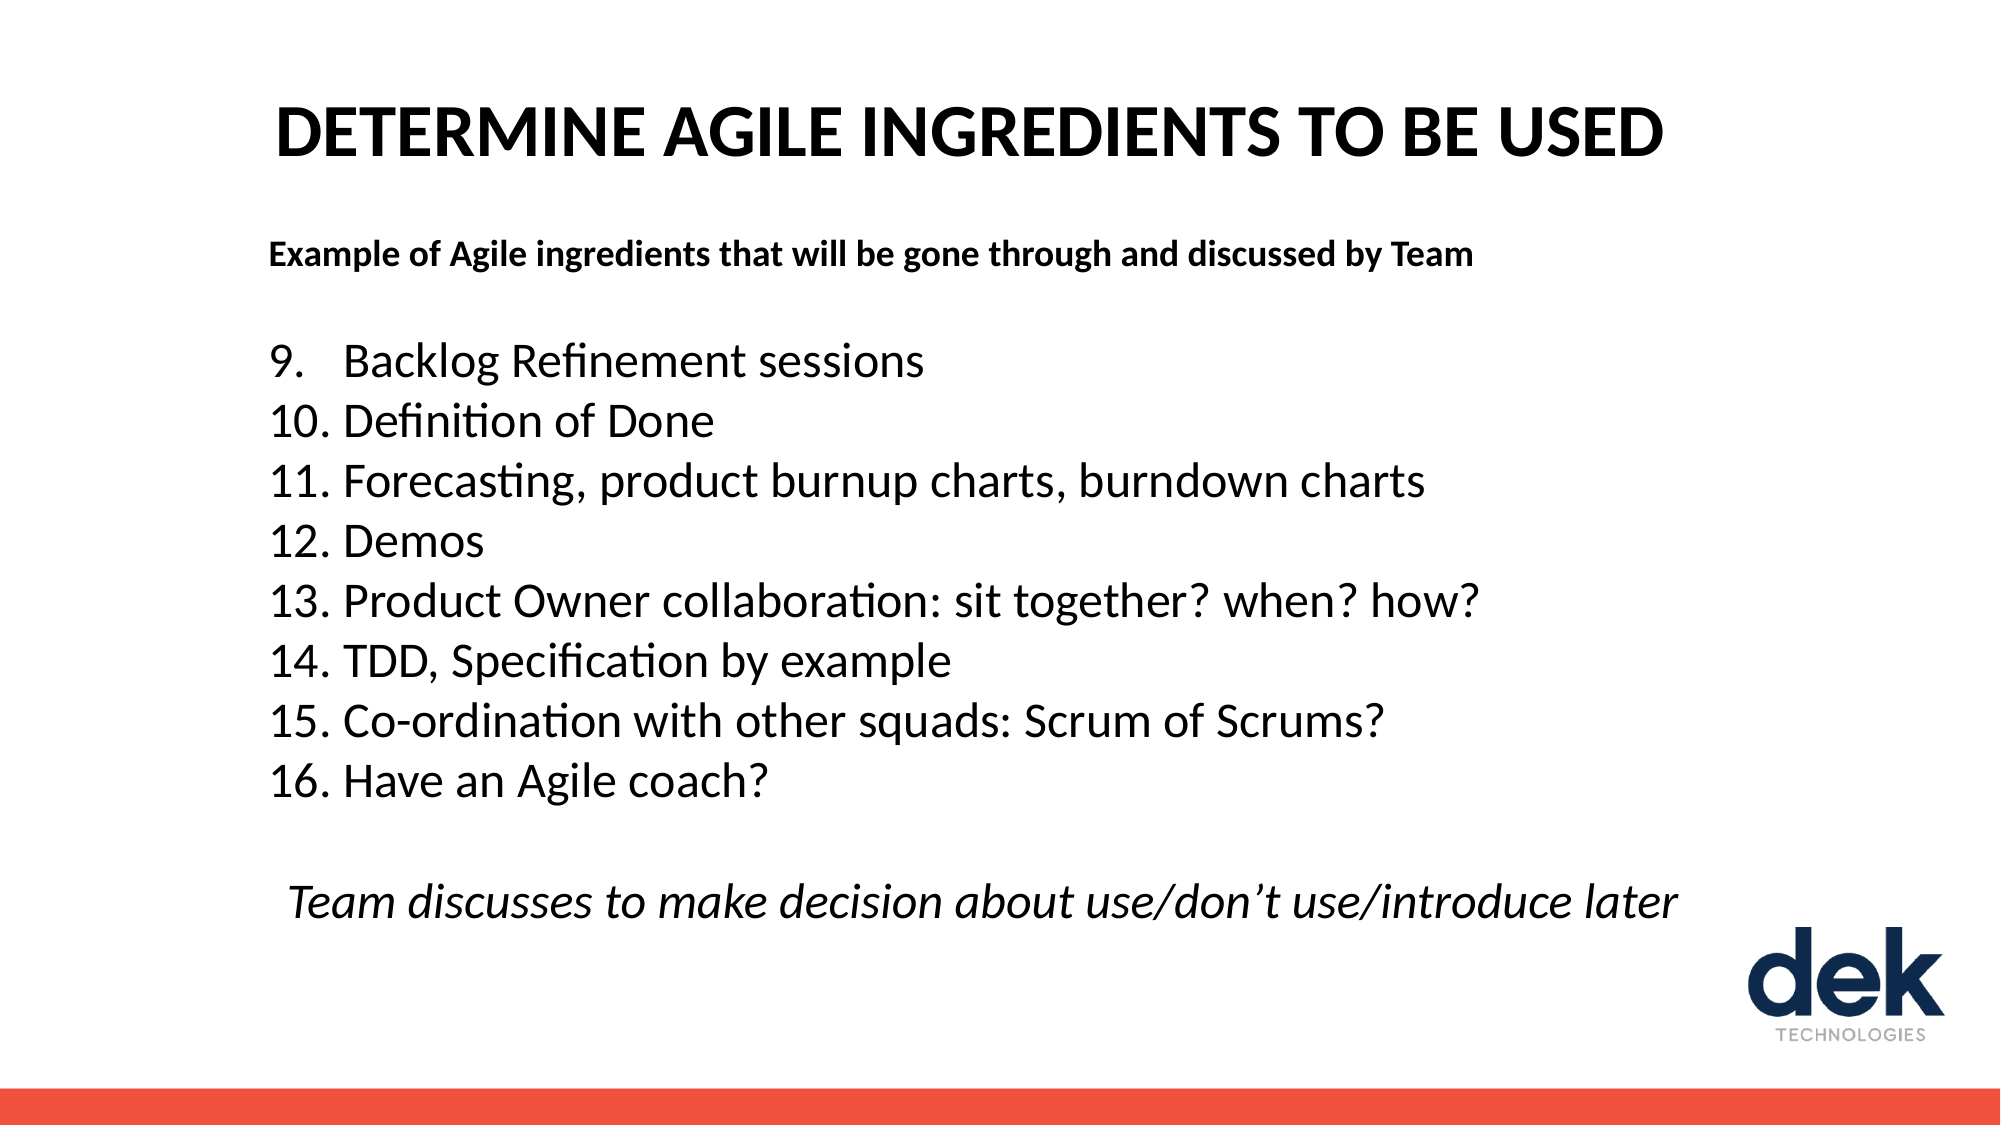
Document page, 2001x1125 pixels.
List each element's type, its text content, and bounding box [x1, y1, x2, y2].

text_box Example of Agile ingredients that will be gone through and discussed by Team [253, 221, 1643, 282]
text_box DETERMINE AGILE INGREDIENTS TO BE USED [261, 73, 1682, 179]
text_box Team discusses to make decision about use/don’t use/introduce later [272, 861, 1695, 937]
picture [0, 0, 2001, 1125]
text_box Backlog Refinement sessions Definition of Done Forecasting, product burnup charts, burndown charts Demos Product Owner collaboration: sit together? when? how? TDD, Specification by example Co-ordination with other squads: Scrum of Scrums? Have an Agile coach? [253, 320, 1835, 815]
